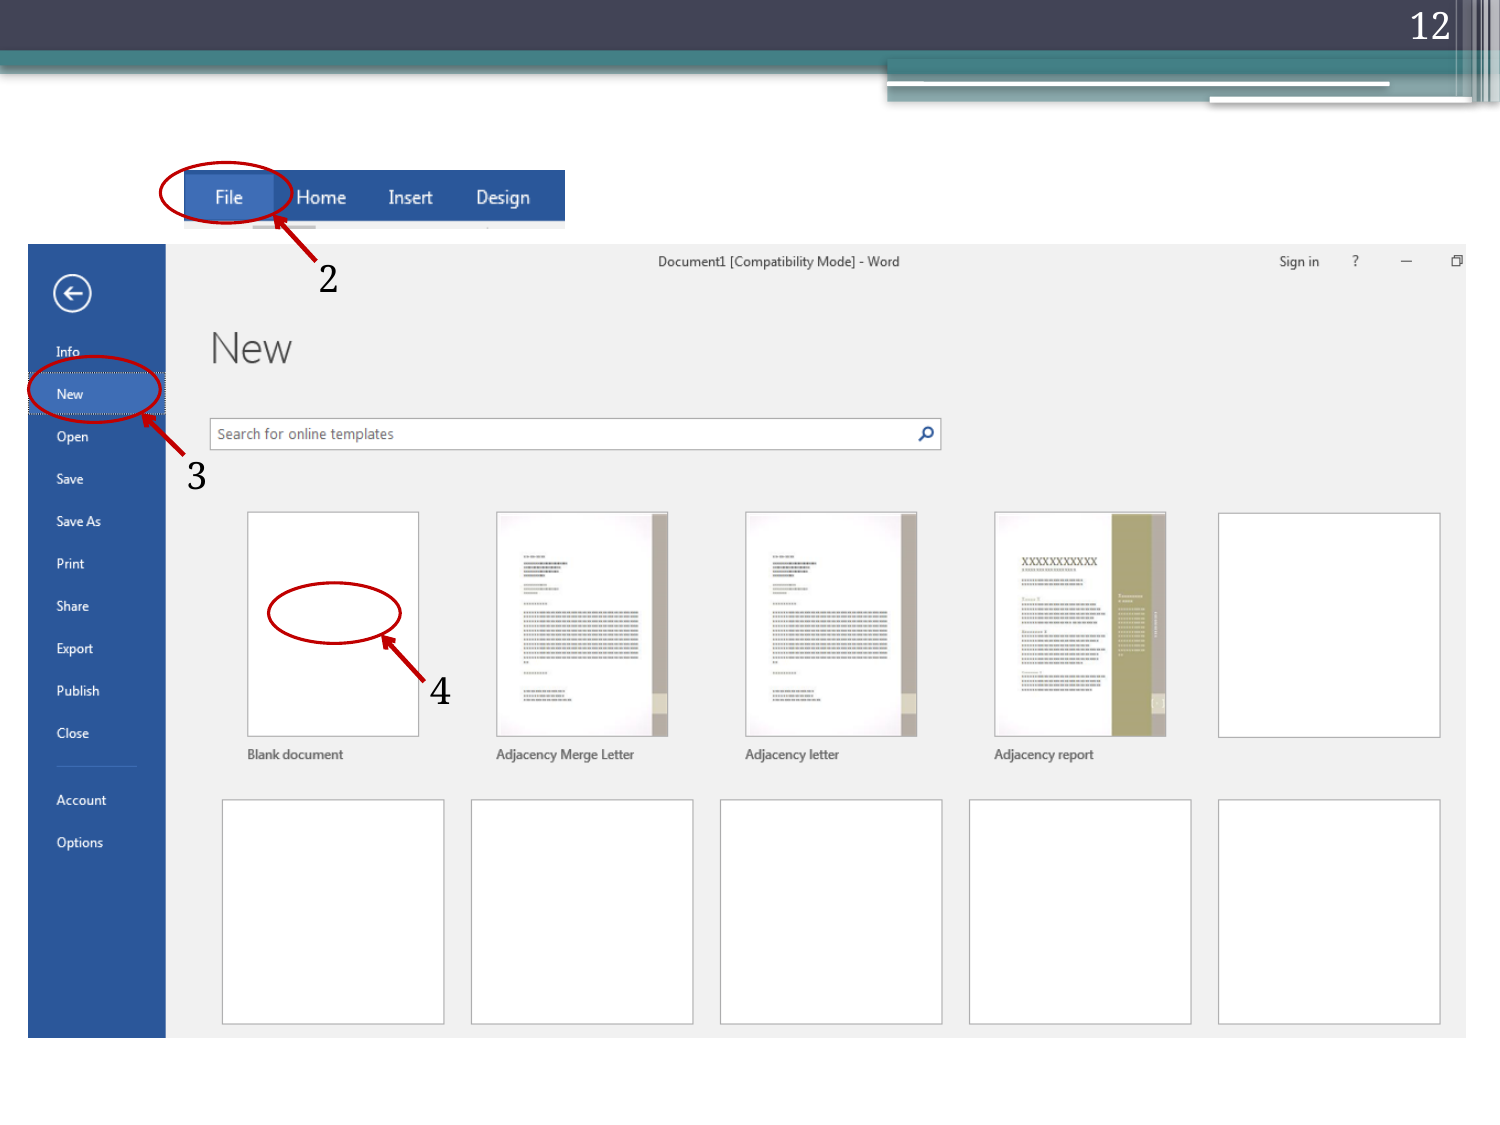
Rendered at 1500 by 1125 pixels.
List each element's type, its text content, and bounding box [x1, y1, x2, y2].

slide_number 12 [1341, 0, 1466, 61]
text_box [28, 162, 1467, 1038]
